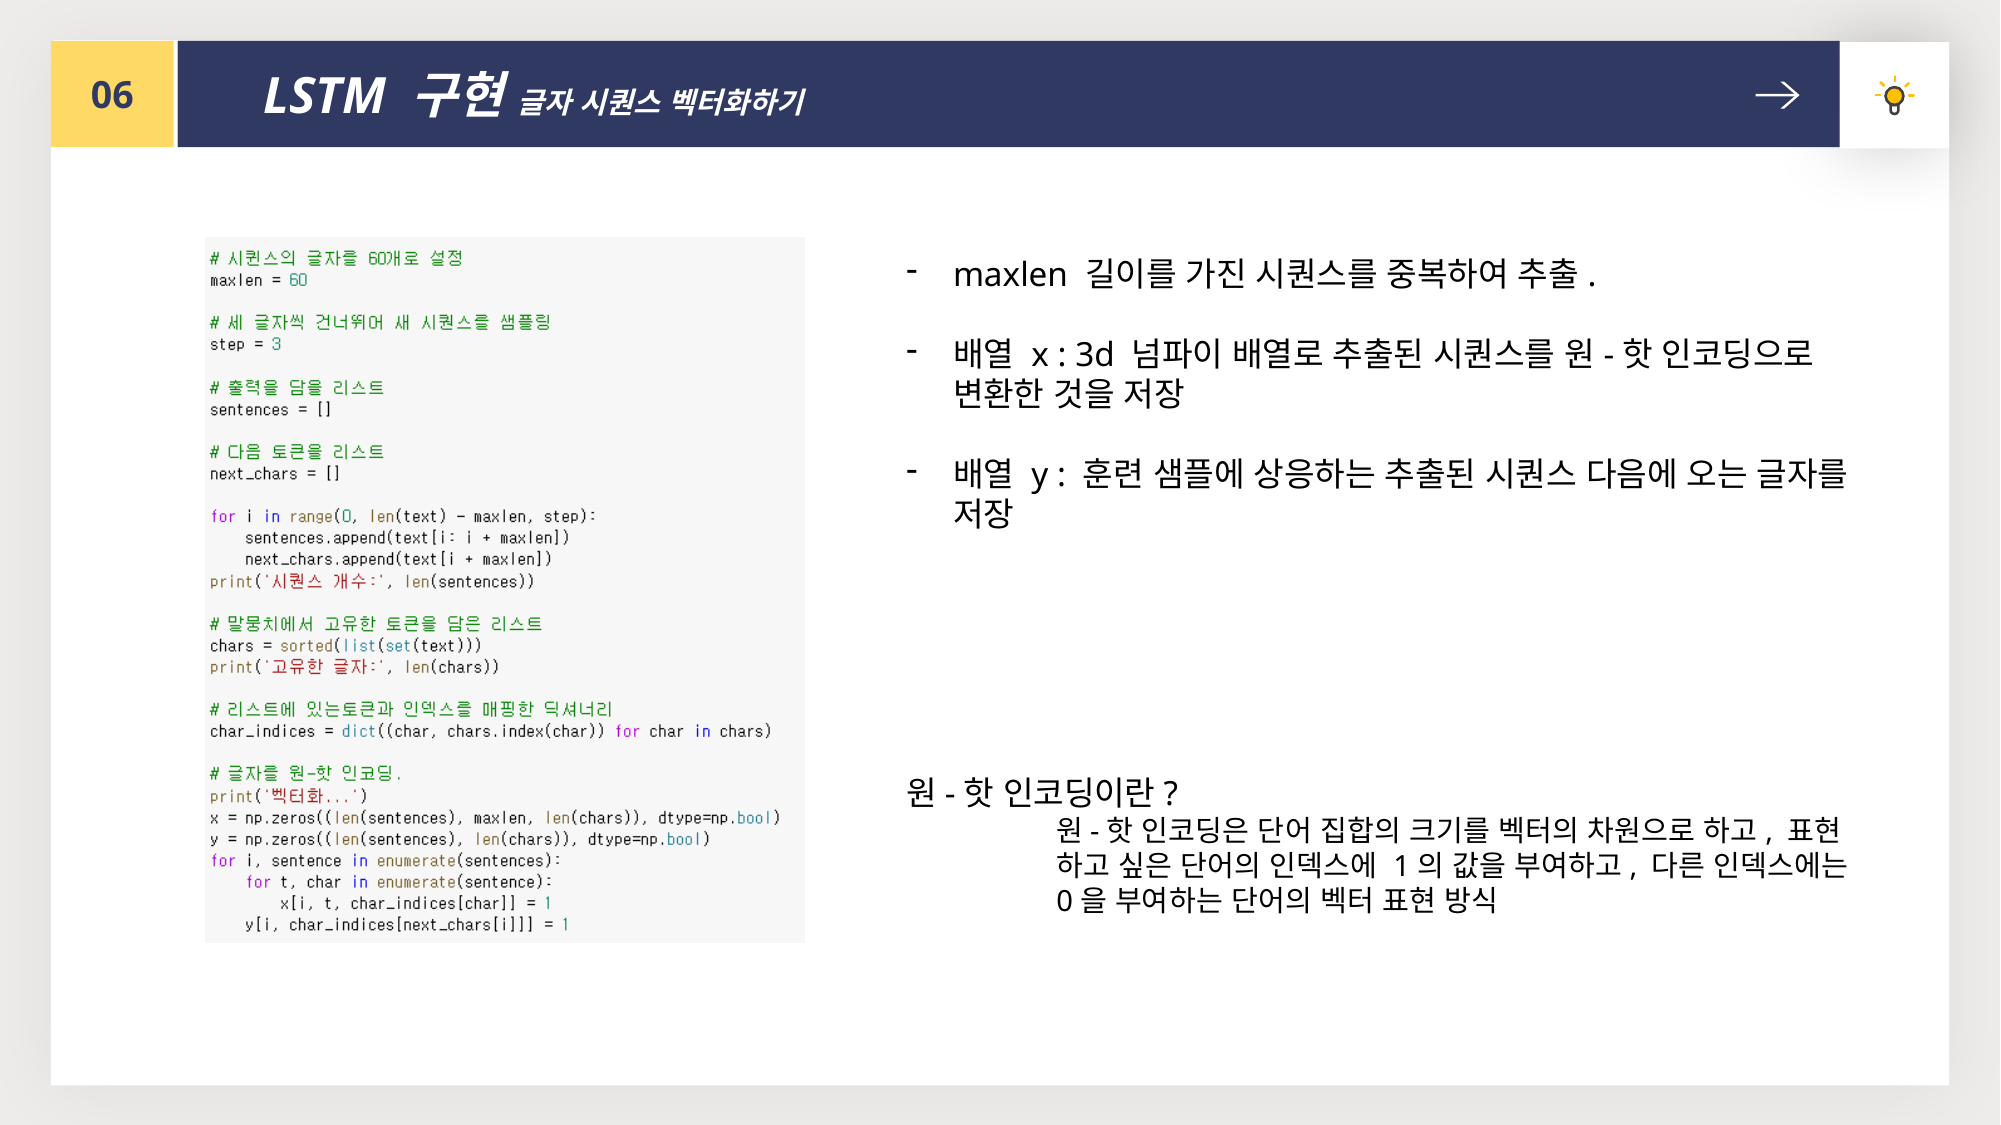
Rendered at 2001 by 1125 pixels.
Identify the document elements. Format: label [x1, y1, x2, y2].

picture [205, 237, 805, 943]
text_box [50, 40, 1950, 1086]
